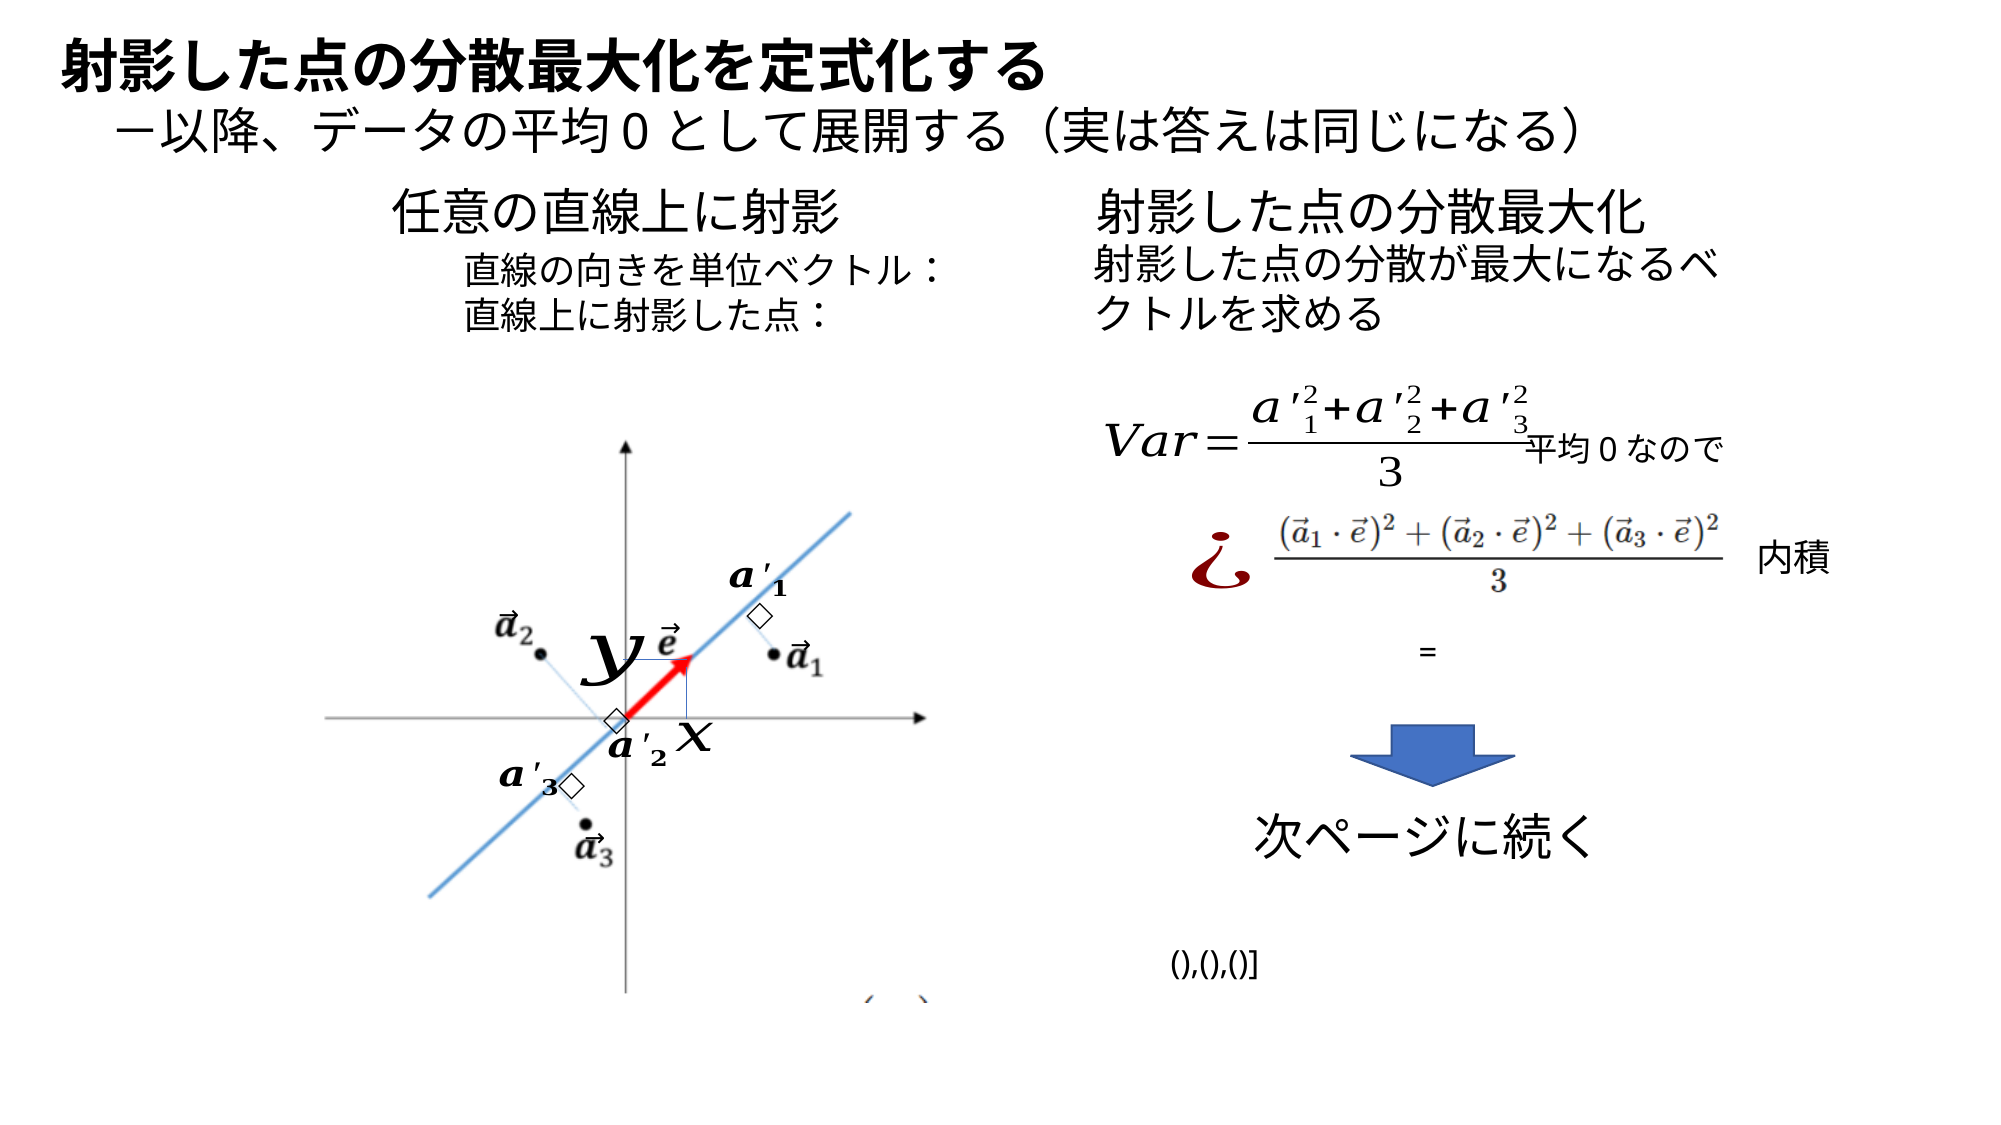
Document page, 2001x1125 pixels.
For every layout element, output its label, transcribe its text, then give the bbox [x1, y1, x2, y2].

text_box 次ページに続く [1238, 798, 1618, 873]
text_box 射影した点の分散最大化 [1081, 172, 1662, 248]
text_box [1350, 724, 1516, 788]
picture [1262, 495, 1733, 611]
text_box 任意の直線上に射影 [376, 172, 856, 248]
text_box 射影した点の分散最大化を定式化する －以降、データの平均0として展開する（実は答えは同じになる） [45, 21, 1626, 167]
text_box 内積 [1741, 526, 1847, 587]
text_box 平均0なので [1509, 420, 1741, 476]
picture [284, 416, 949, 1003]
